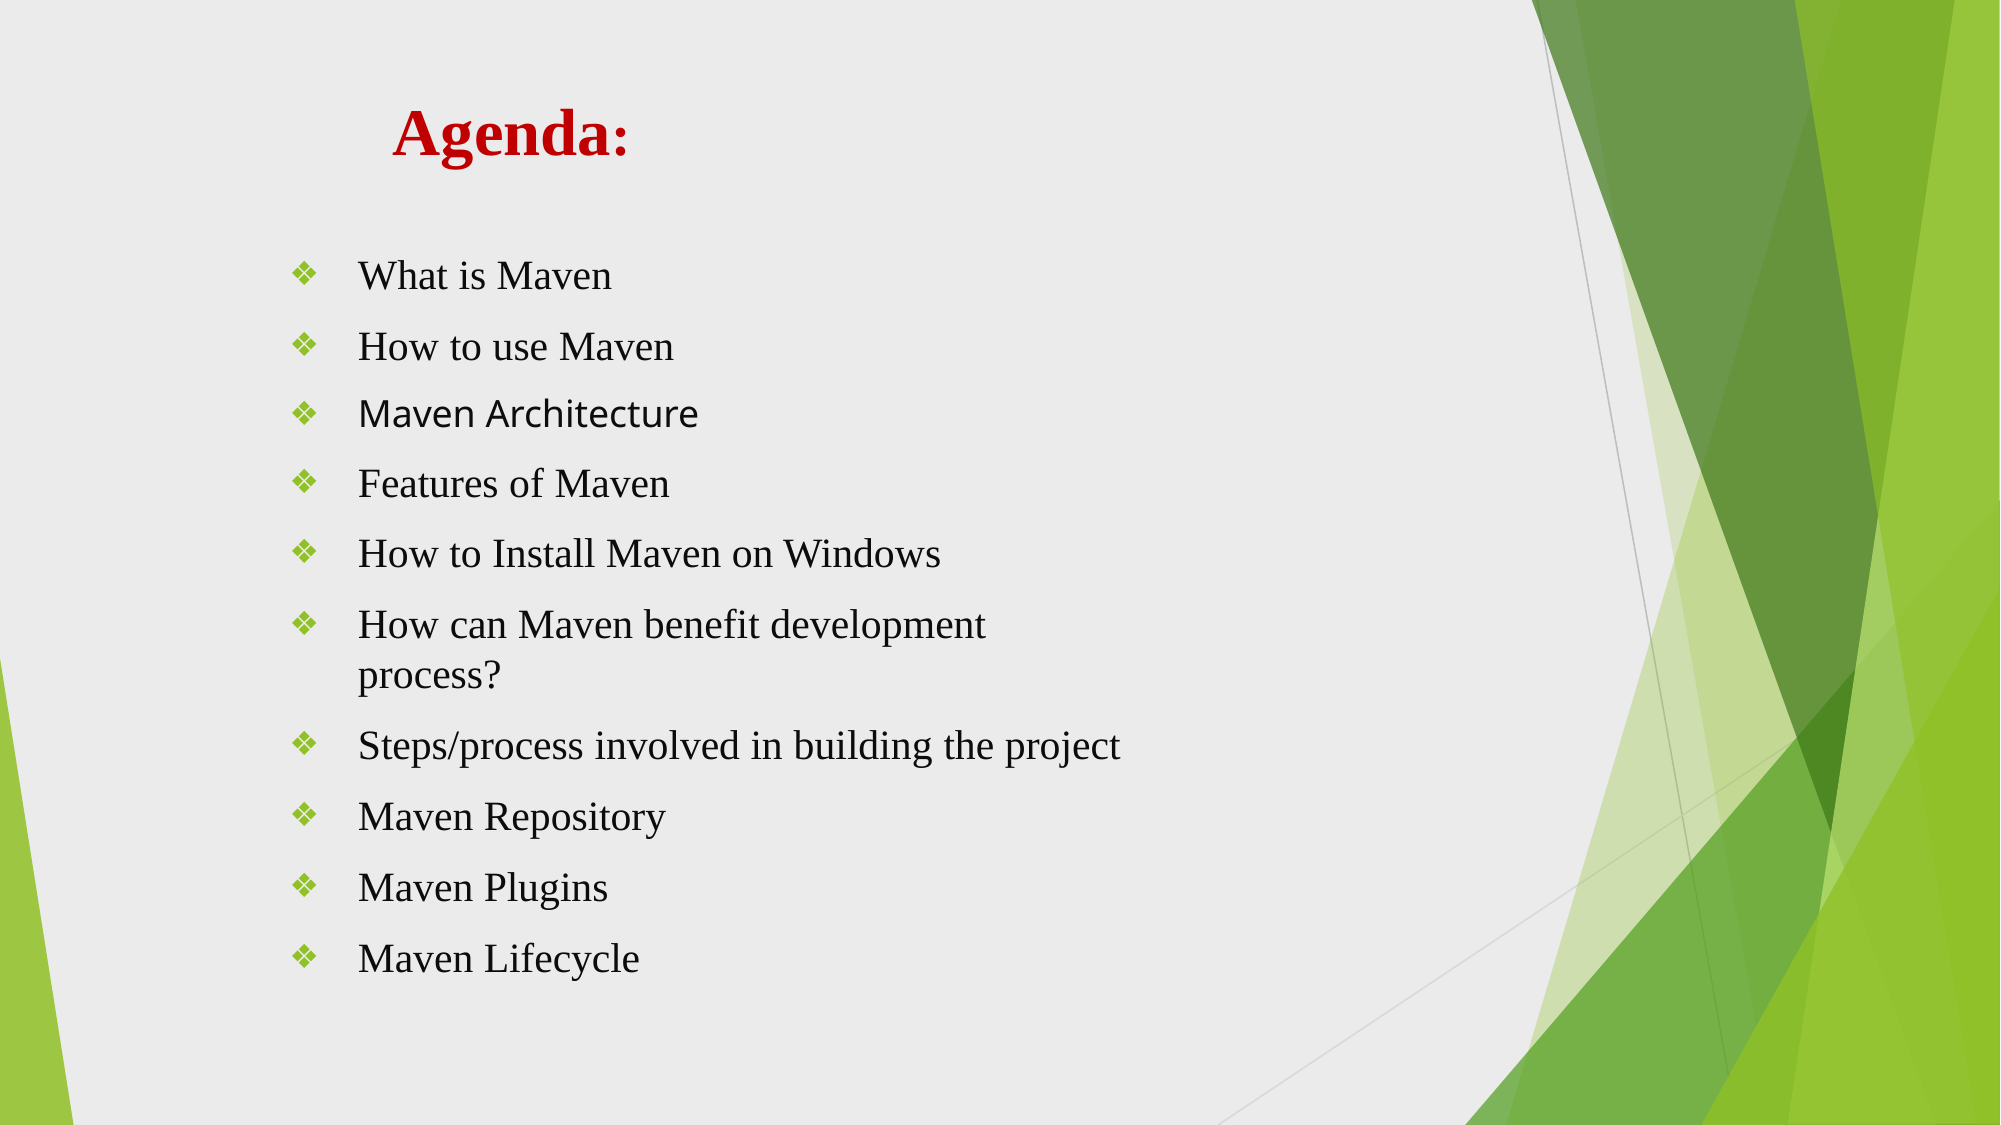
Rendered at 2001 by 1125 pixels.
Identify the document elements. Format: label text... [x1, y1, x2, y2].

title Agenda: [308, 86, 713, 224]
text_box What is Maven How to use Maven Maven Architecture Features of Maven How to Install Maven on Windows How can Maven benefit development process? Steps/process involved in building the project Maven Repository Maven Plugins Maven Lifecycle [287, 224, 1141, 981]
